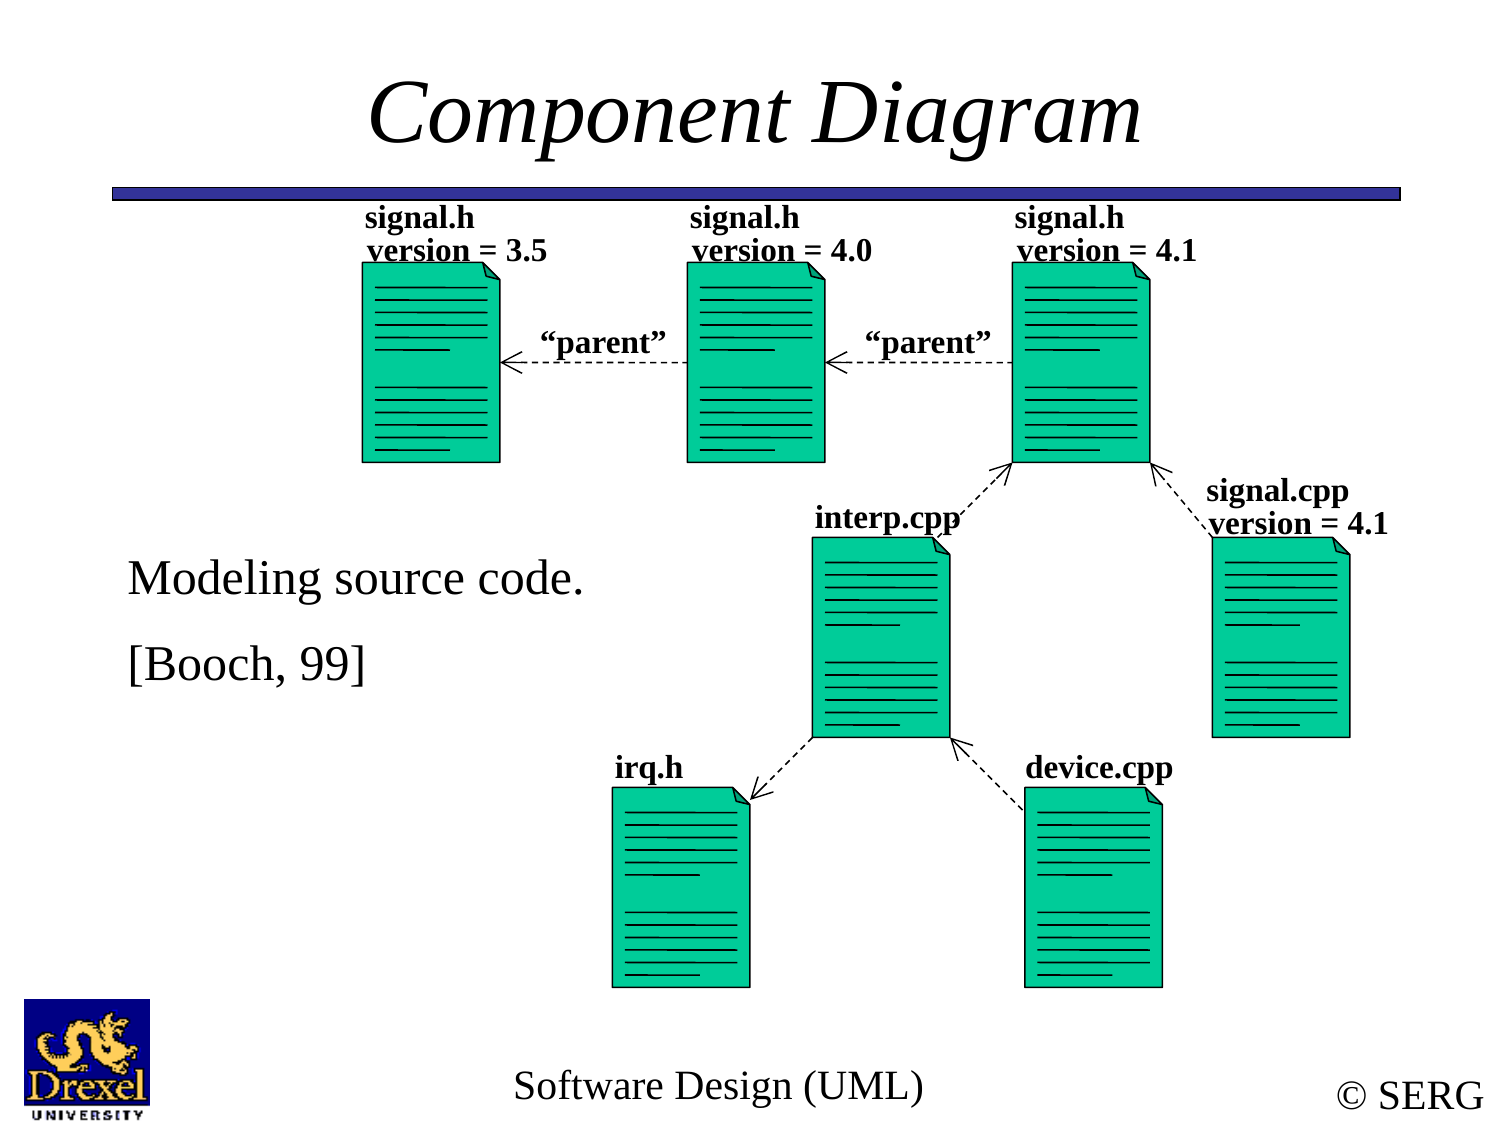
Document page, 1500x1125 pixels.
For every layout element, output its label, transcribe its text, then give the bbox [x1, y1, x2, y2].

text_box Modeling source code. [Booch, 99] [112, 537, 344, 698]
title Component Diagram [112, 62, 1400, 150]
picture [24, 999, 150, 1125]
footer Software Design (UML) [387, 1050, 1050, 1125]
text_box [349, 187, 1455, 988]
